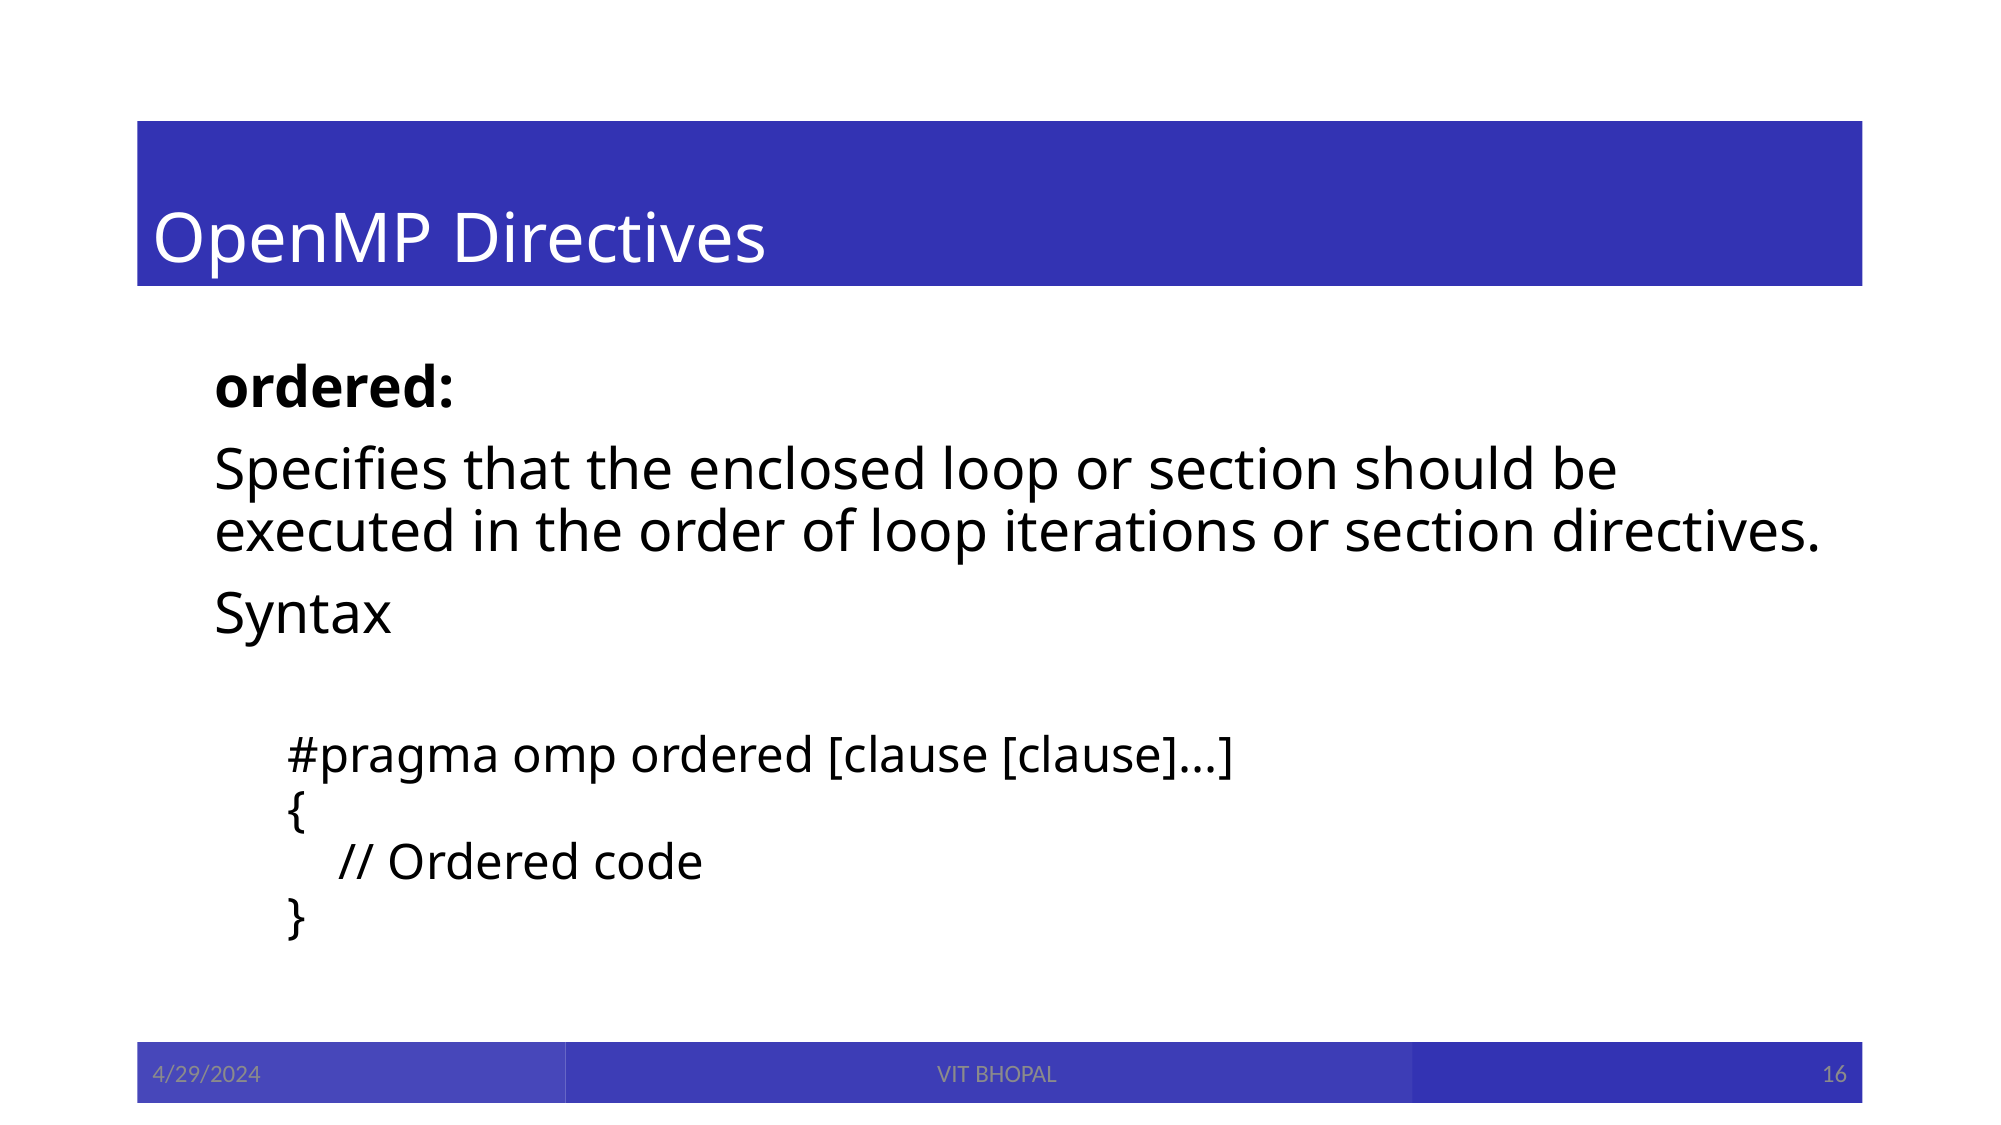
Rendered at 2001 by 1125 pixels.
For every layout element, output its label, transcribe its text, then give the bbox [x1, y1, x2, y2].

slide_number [137, 1042, 565, 1103]
slide_number 16 [1412, 1042, 1863, 1103]
footer VIT BHOPAL [565, 1042, 1412, 1103]
list ordered: Specifies that the enclosed loop or section should be executed in the order of loop iterations or section directives. Syntax #pragma omp ordered [clause [clause]...] { // Ordered code } [199, 351, 1848, 1007]
title OpenMP Directives [137, 121, 1863, 286]
